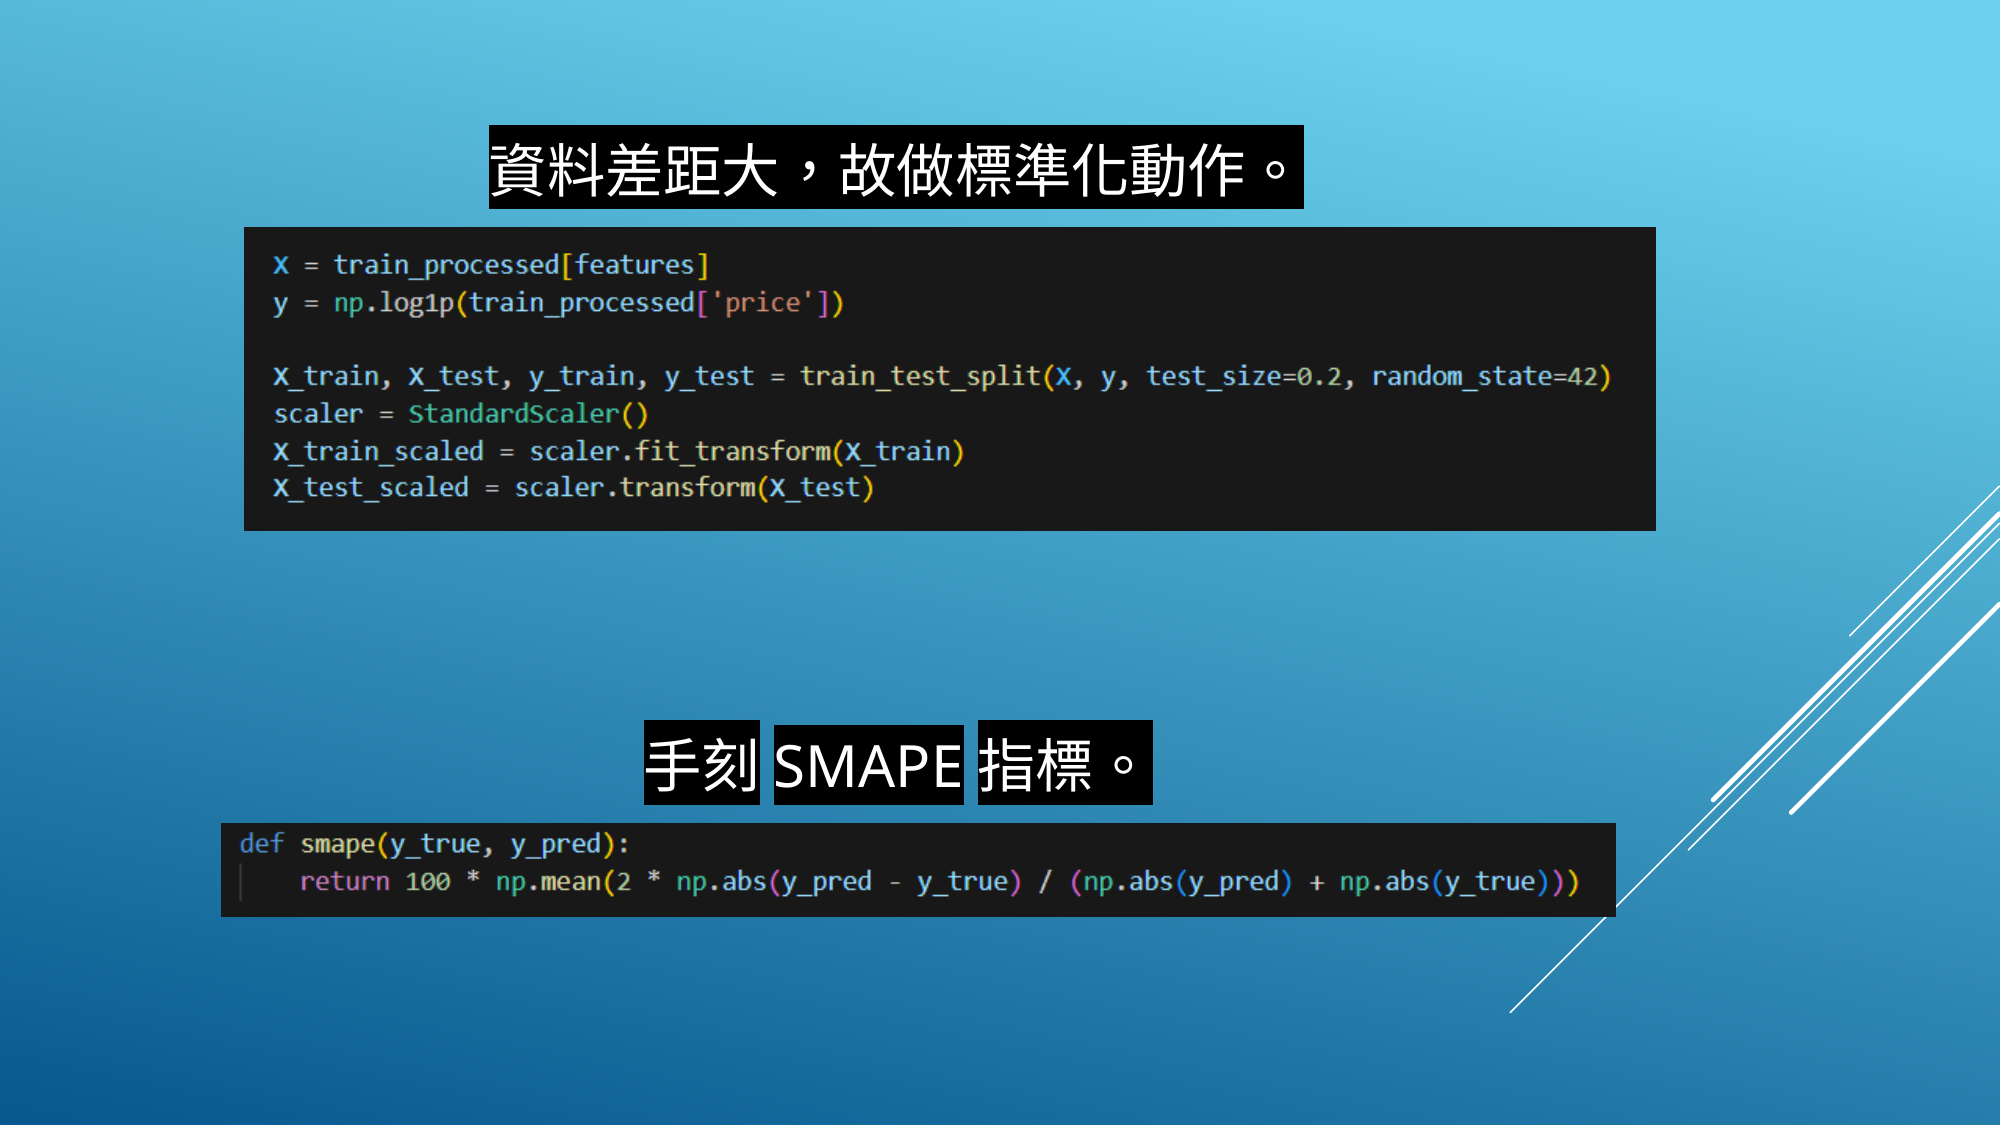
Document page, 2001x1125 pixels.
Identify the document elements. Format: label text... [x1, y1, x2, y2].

text_box 資料差距大，故做標準化動作。 [474, 126, 1426, 212]
text_box 手刻SMAPE指標。 [628, 722, 1581, 807]
picture [220, 822, 1616, 918]
picture [244, 227, 1656, 532]
